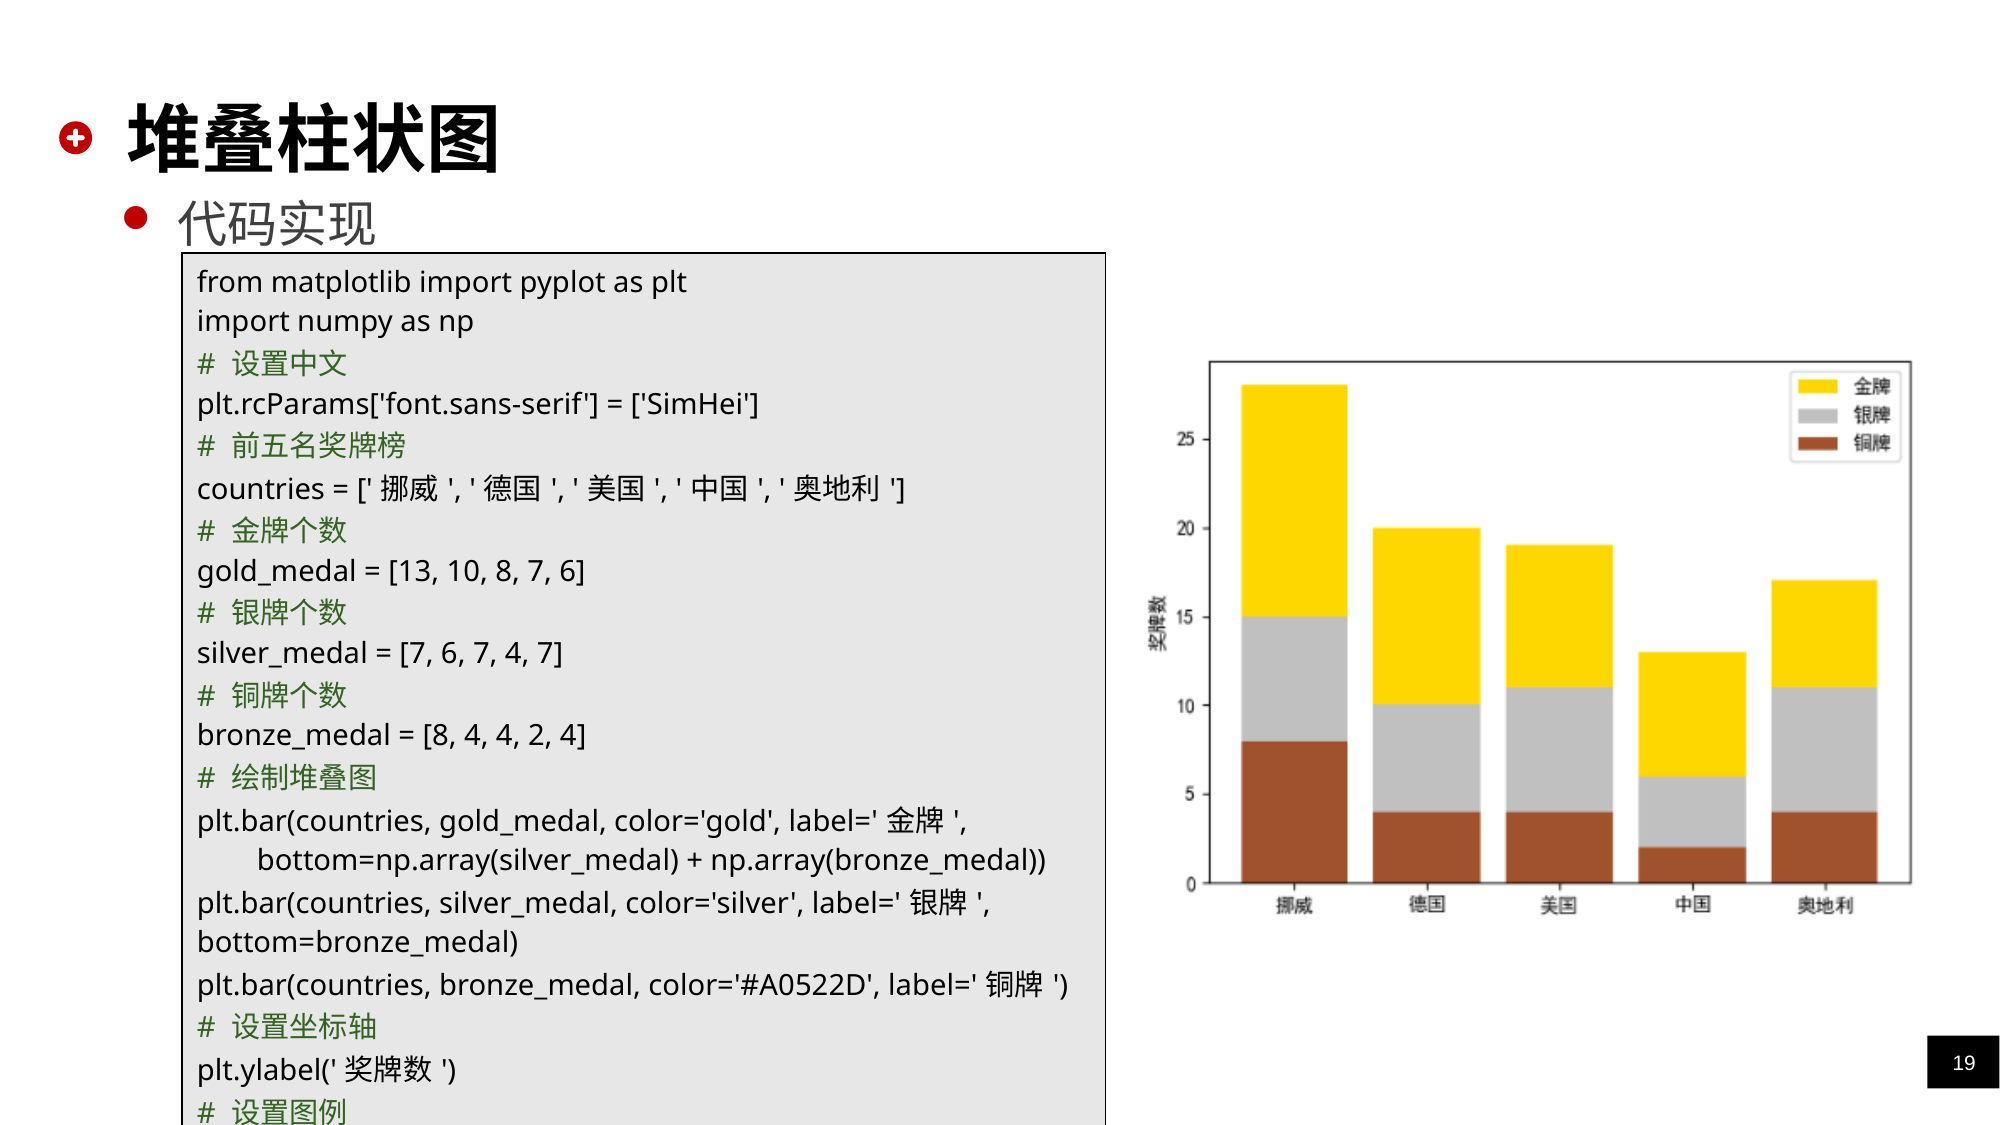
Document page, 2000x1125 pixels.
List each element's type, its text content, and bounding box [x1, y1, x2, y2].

picture [1140, 341, 1942, 938]
title 堆叠柱状图 [111, 83, 1899, 192]
table_header from matplotlib import pyplot as plt import numpy as np # 设置中文 plt.rcParams['font.sans-serif'] = ['SimHei'] # 前五名奖牌榜 countries = ['挪威', '德国', '美国', '中国', '奥地利'] # 金牌个数 gold_medal = [13, 10, 8, 7, 6] # 银牌个数 silver_medal = [7, 6, 7, 4, 7] # 铜牌个数 bronze_medal = [8, 4, 4, 2, 4] # 绘制堆叠图 plt.bar(countries, gold_medal, color='gold', label='金牌', bottom=np.array(silver_medal) + np.array(bronze_medal)) plt.bar(countries, silver_medal, color='silver', label='银牌', bottom=bronze_medal) plt.bar(countries, bronze_medal, color='#A0522D', label='铜牌') # 设置坐标轴 plt.ylabel('奖牌数') # 设置图例 plt.legend(loc='upper right') # 显示 plt.show() [183, 254, 1105, 1125]
list 代码实现 [105, 155, 1894, 970]
